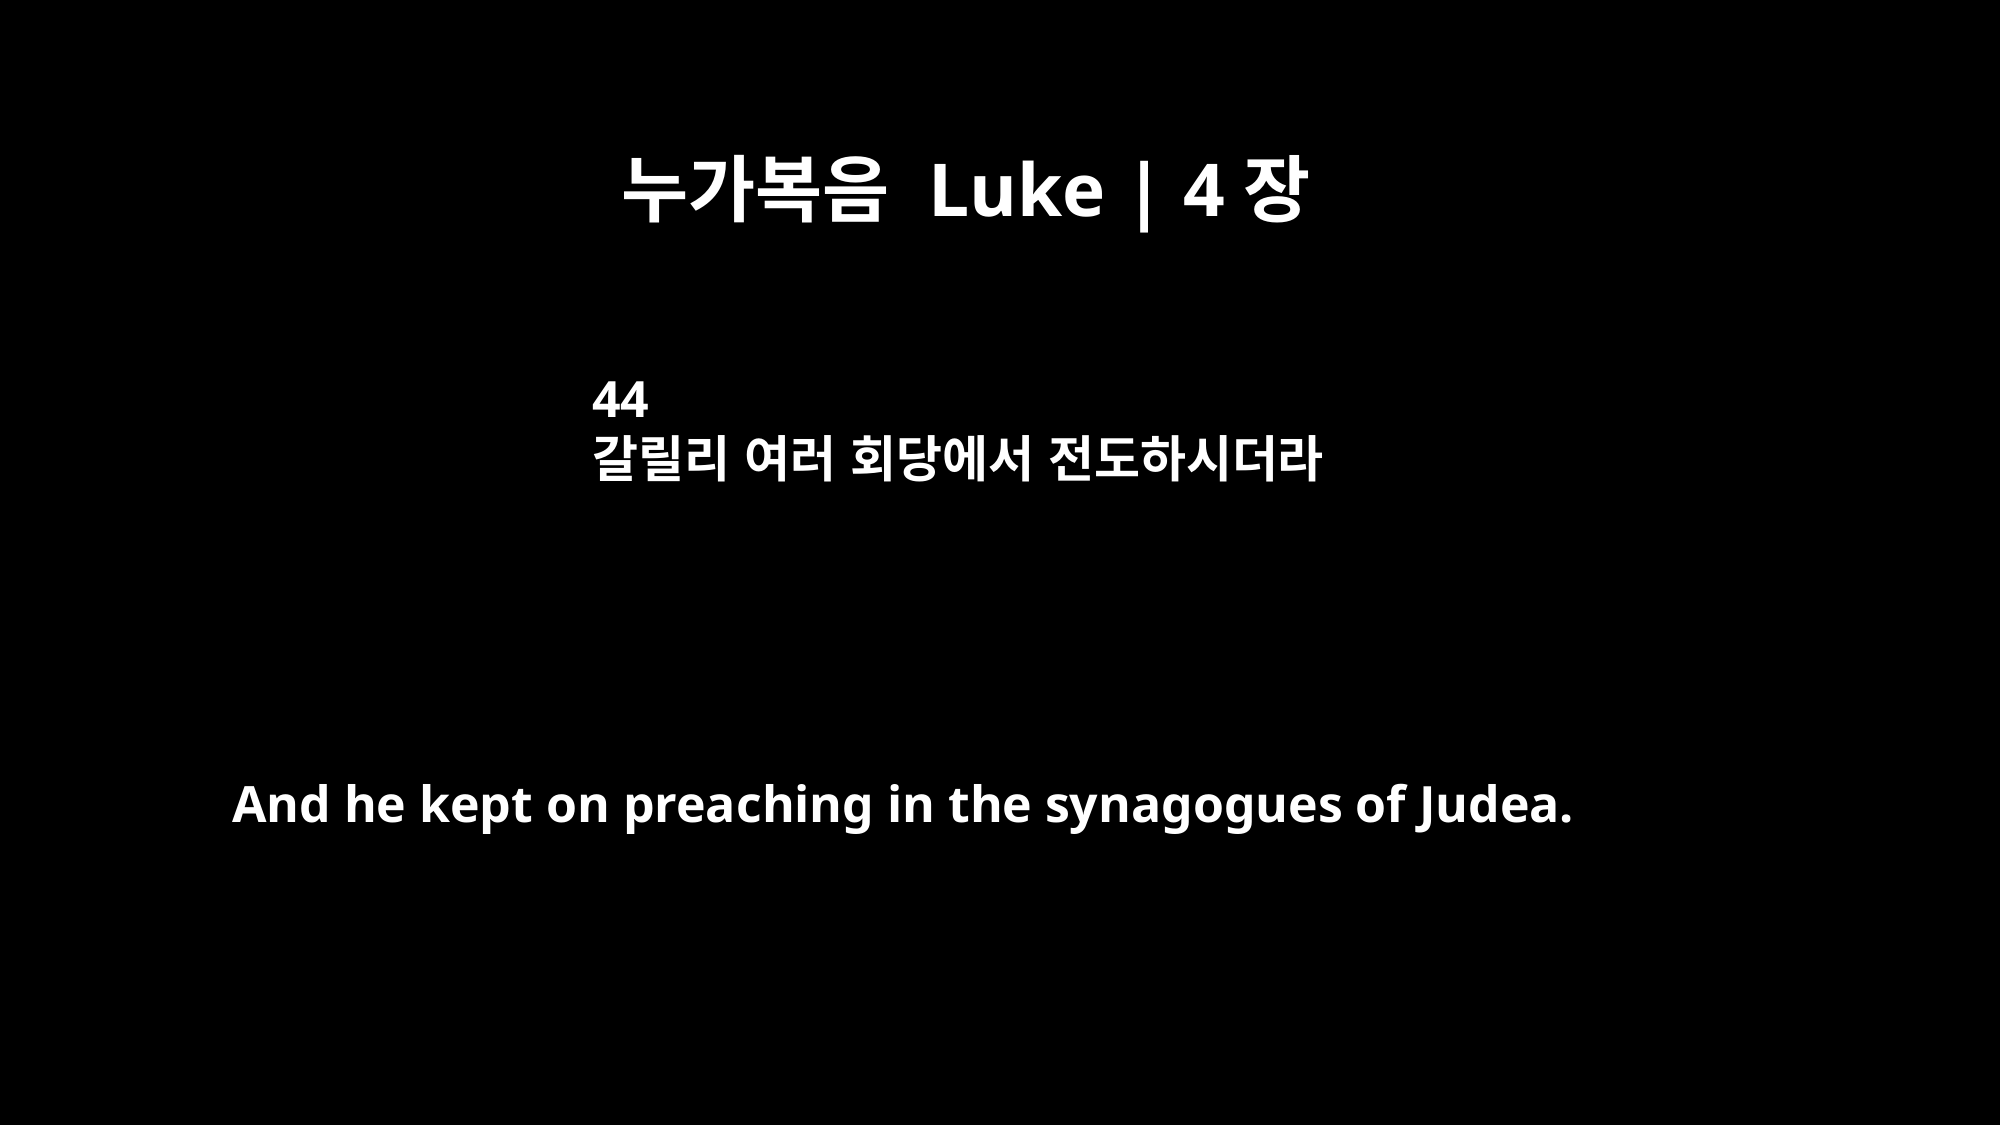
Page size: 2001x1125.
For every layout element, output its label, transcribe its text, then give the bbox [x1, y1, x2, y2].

text_box 44 갈릴리 여러 회당에서 전도하시더라 [577, 359, 1340, 495]
text_box And he kept on preaching in the synagogues of Judea. [217, 764, 1590, 840]
text_box 누가복음 Luke | 4장 [606, 136, 1326, 239]
